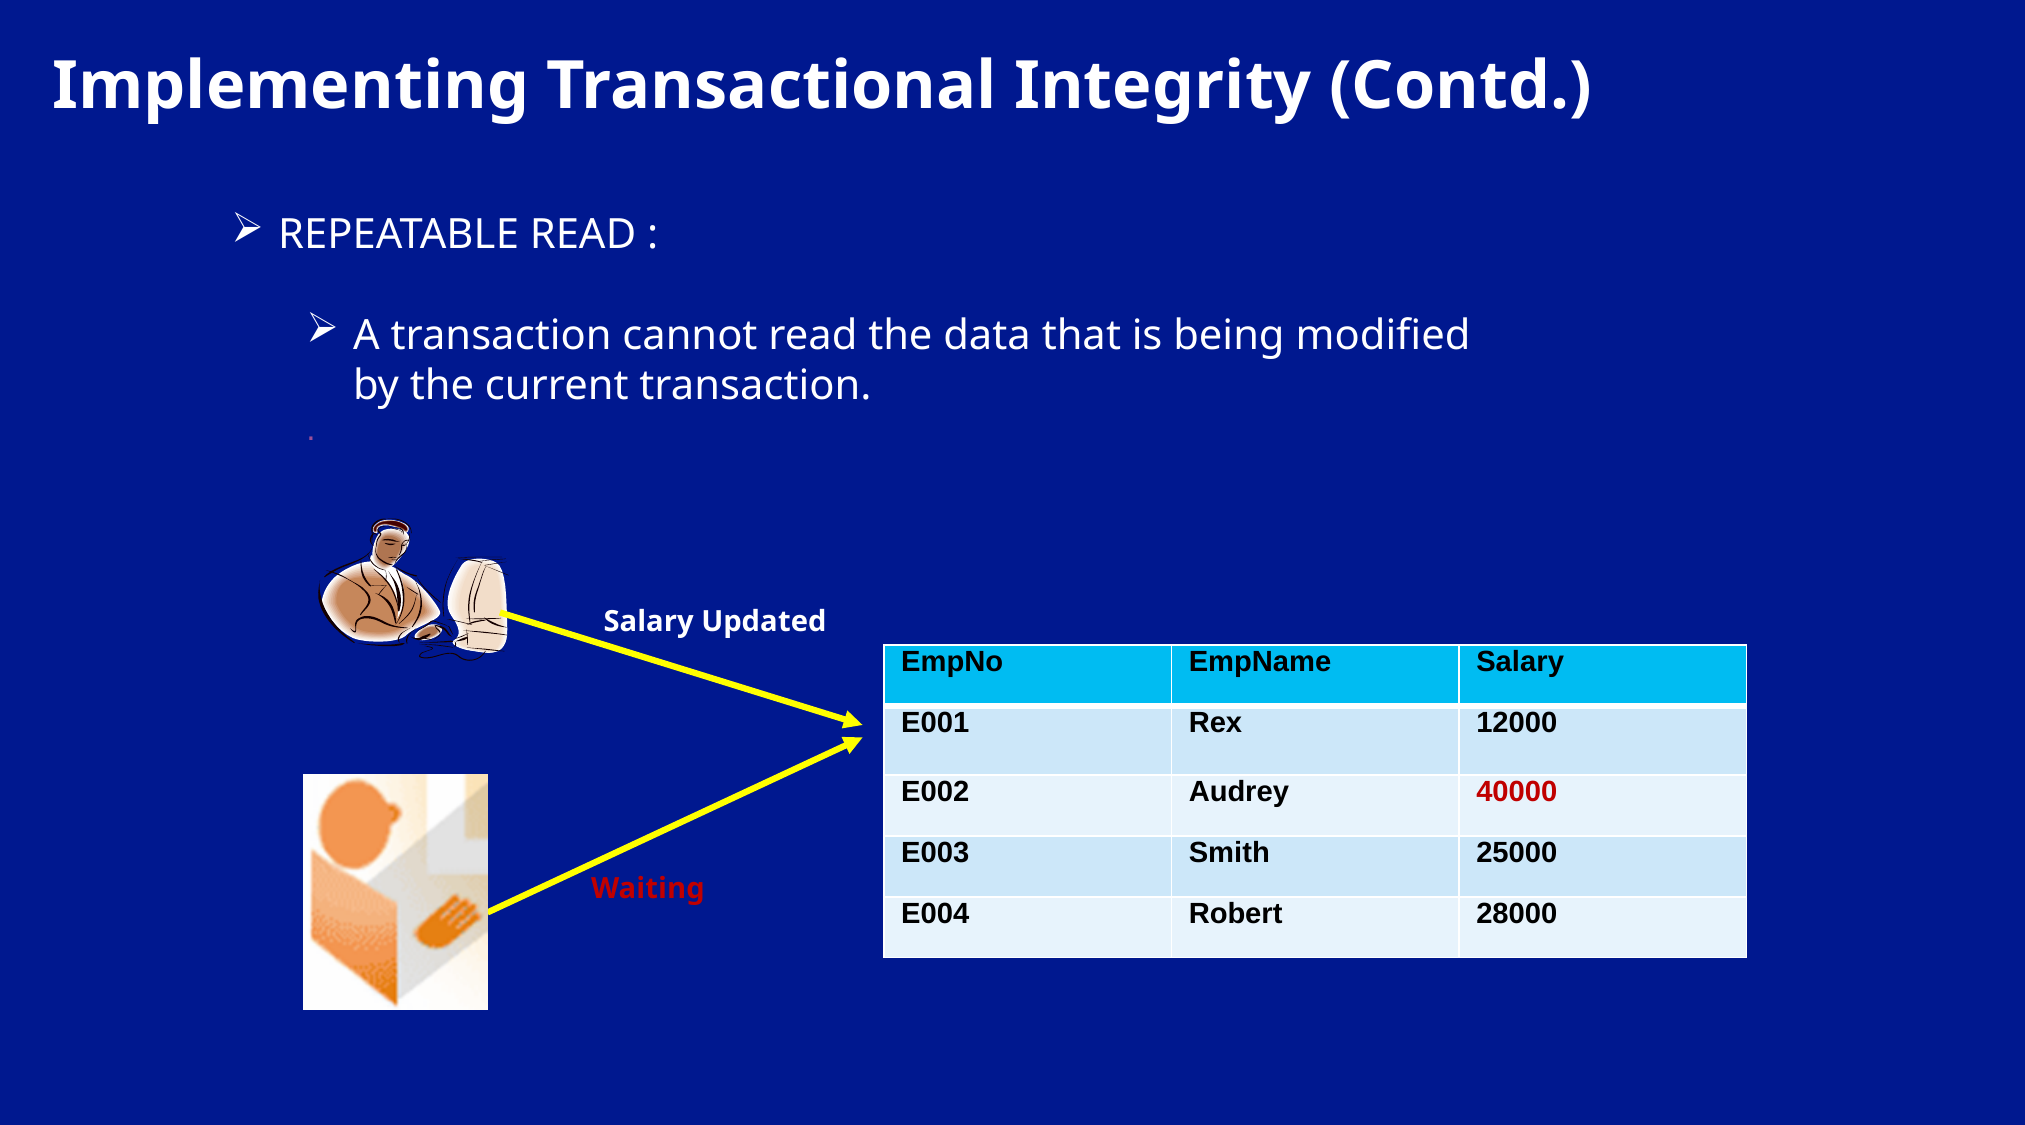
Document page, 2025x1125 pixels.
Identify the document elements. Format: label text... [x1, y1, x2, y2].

text_box REPEATABLE READ : A transaction cannot read the data that is being modified by the current transaction. . [141, 199, 1529, 455]
table_cell 40000 [1460, 776, 1746, 835]
table_cell Robert [1172, 898, 1458, 957]
table_header EmpName [1172, 646, 1458, 703]
table_cell E003 [885, 837, 1171, 896]
text_box [604, 645, 863, 728]
table_cell Rex [1172, 709, 1458, 774]
text_box [595, 737, 863, 862]
table_cell 25000 [1460, 837, 1746, 896]
text_box Salary Updated [513, 594, 1000, 645]
table_cell E001 [885, 709, 1171, 774]
text_box Implementing Transactional Integrity (Contd.) [37, 34, 1800, 129]
table_header Salary [1460, 646, 1746, 703]
table_header EmpNo [885, 646, 1171, 703]
table_cell 28000 [1460, 898, 1746, 957]
picture [312, 517, 509, 663]
table_cell Audrey [1172, 776, 1458, 835]
table_cell E004 [885, 898, 1171, 957]
table_cell Smith [1172, 837, 1458, 896]
picture [302, 774, 488, 1010]
table_cell E002 [885, 776, 1171, 835]
text_box Waiting [499, 862, 888, 962]
table_cell 12000 [1460, 709, 1746, 774]
